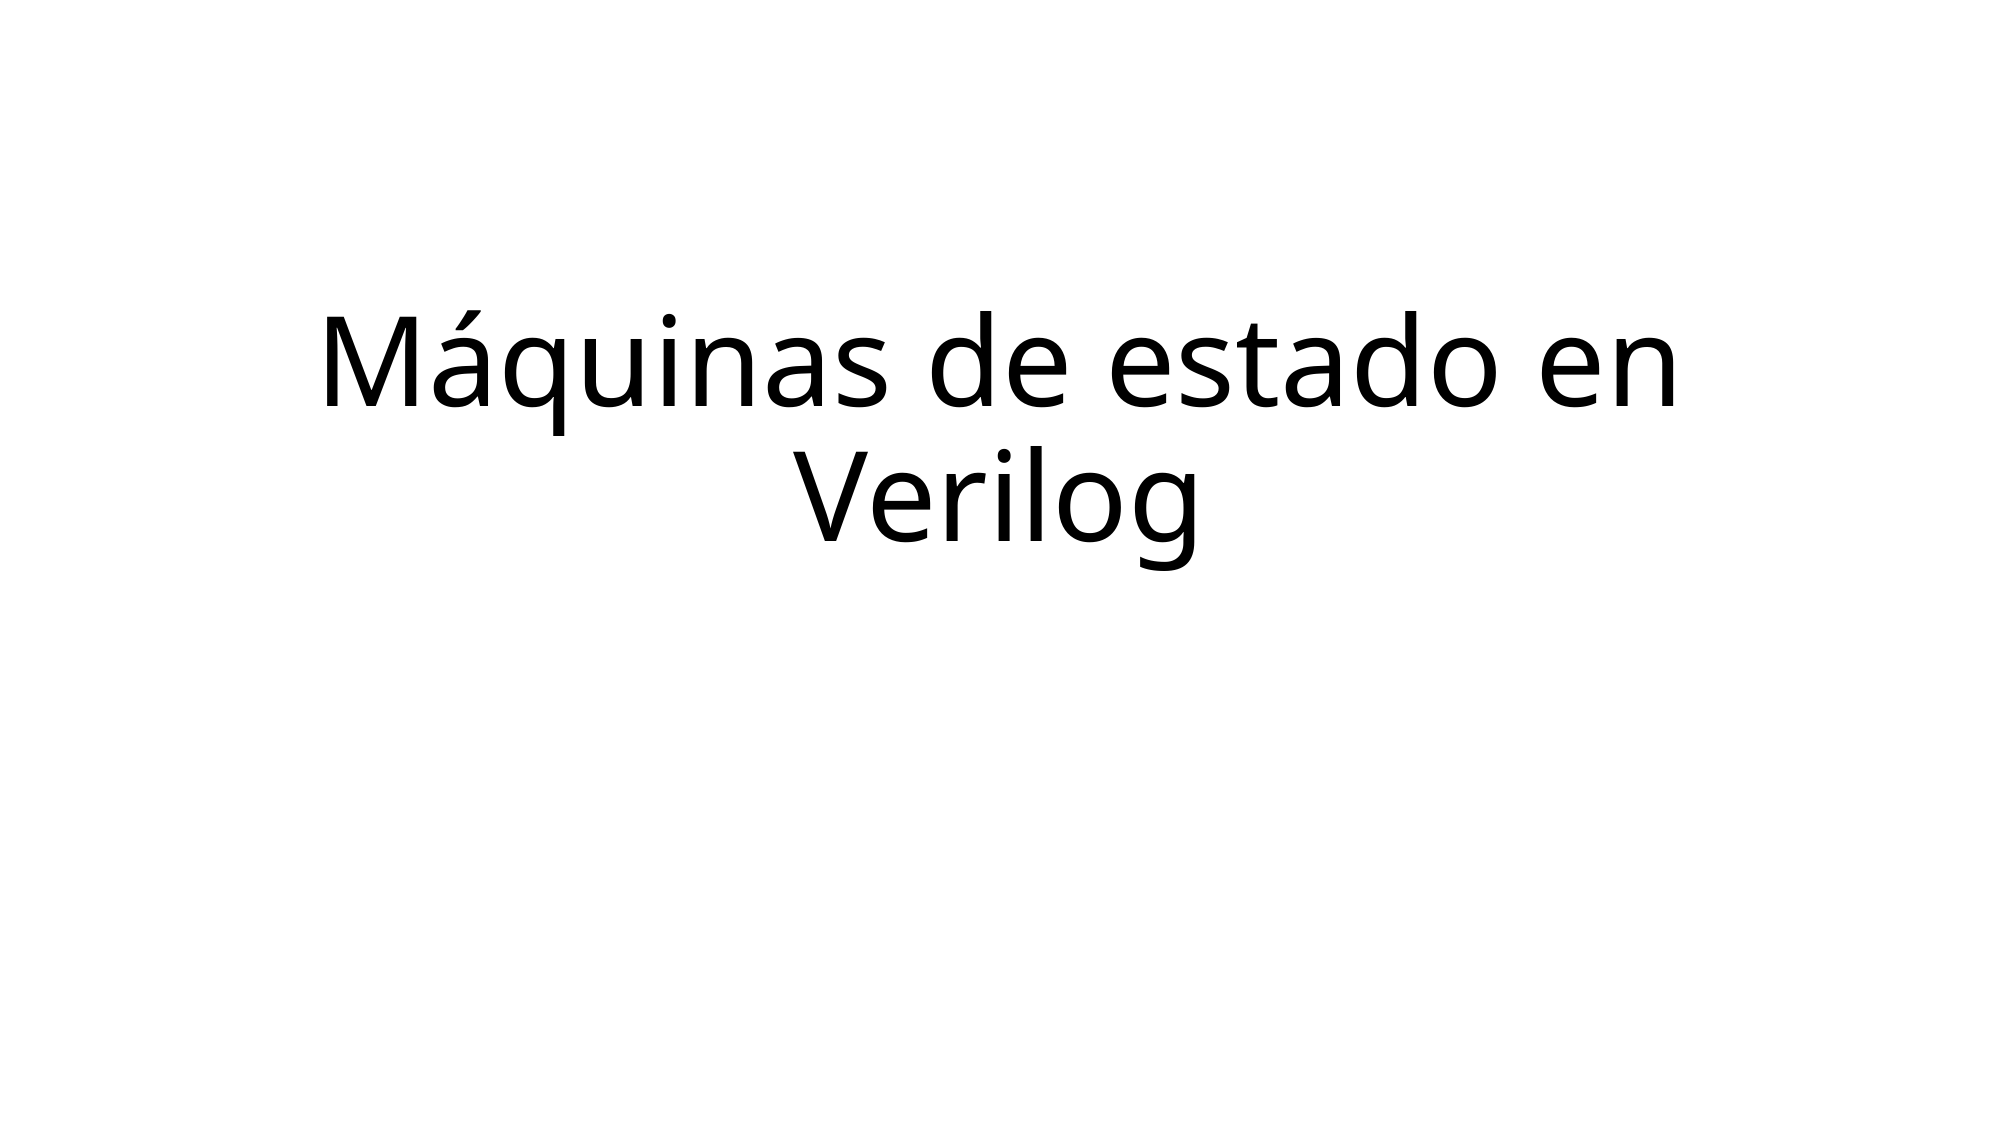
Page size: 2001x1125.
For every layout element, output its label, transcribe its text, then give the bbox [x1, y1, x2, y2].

title Máquinas de estado en Verilog [249, 184, 1750, 576]
